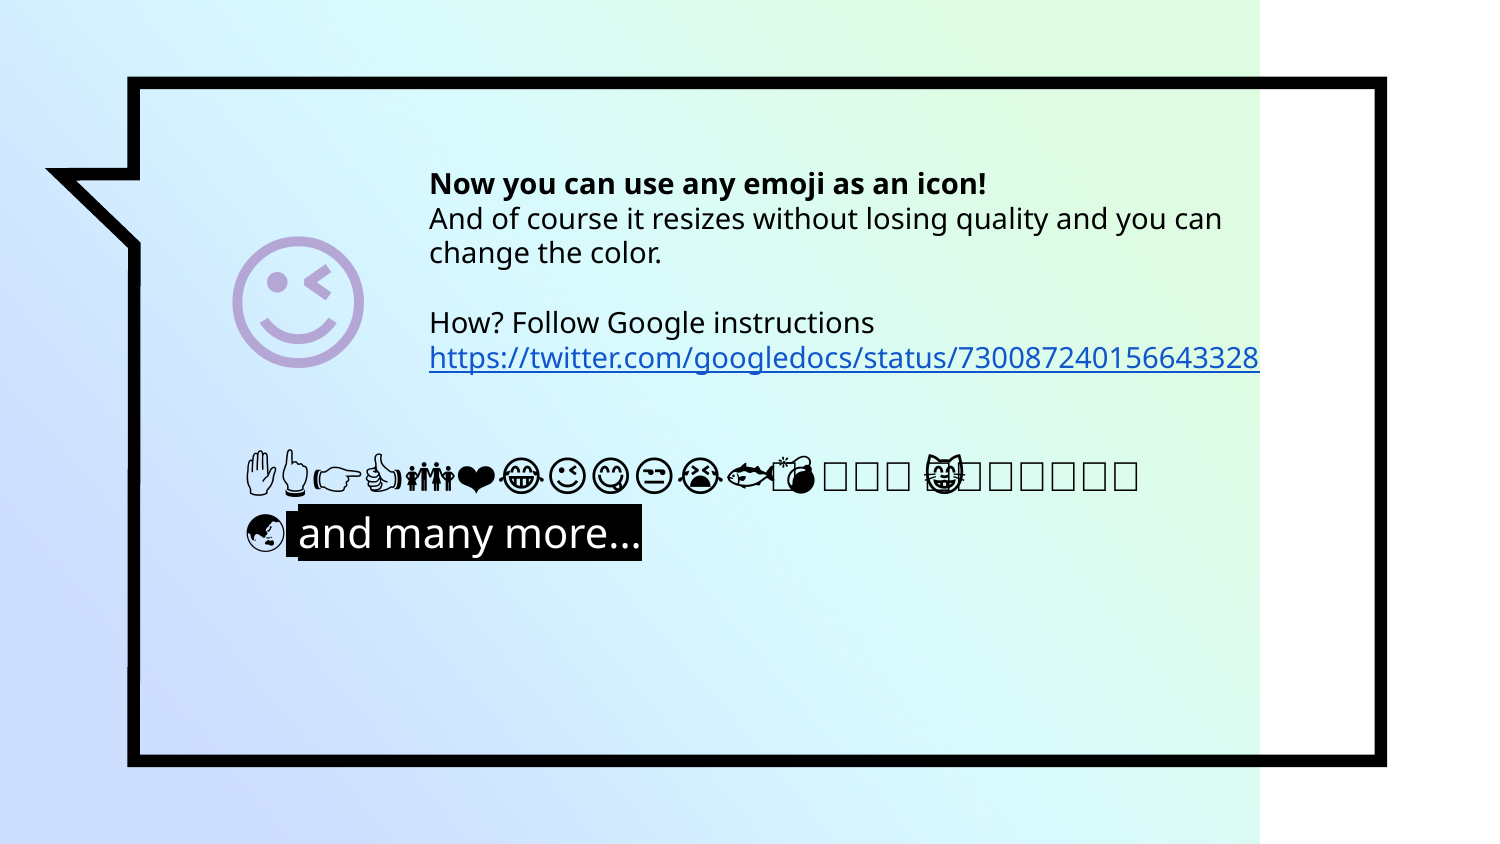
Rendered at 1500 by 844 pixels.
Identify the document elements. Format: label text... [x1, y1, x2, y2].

text_box ✋👆👉👍👤👦👧👨👩👪💃🏃💑❤😂😉😋😒😭👶😸🐟🍒🍔💣📌📖🔨🎃🎈🎨🏈🏰🌏🔌🔑 and many more... [229, 426, 1228, 700]
picture [0, 0, 1260, 844]
text_box Now you can use any emoji as an icon! And of course it resizes without losing quality and you can change the color. How? Follow Google instructions https://twitter.com/googledocs/status/730087240156643328 [414, 149, 1324, 377]
text_box 😉 [195, 165, 392, 378]
picture [78, 90, 1260, 754]
